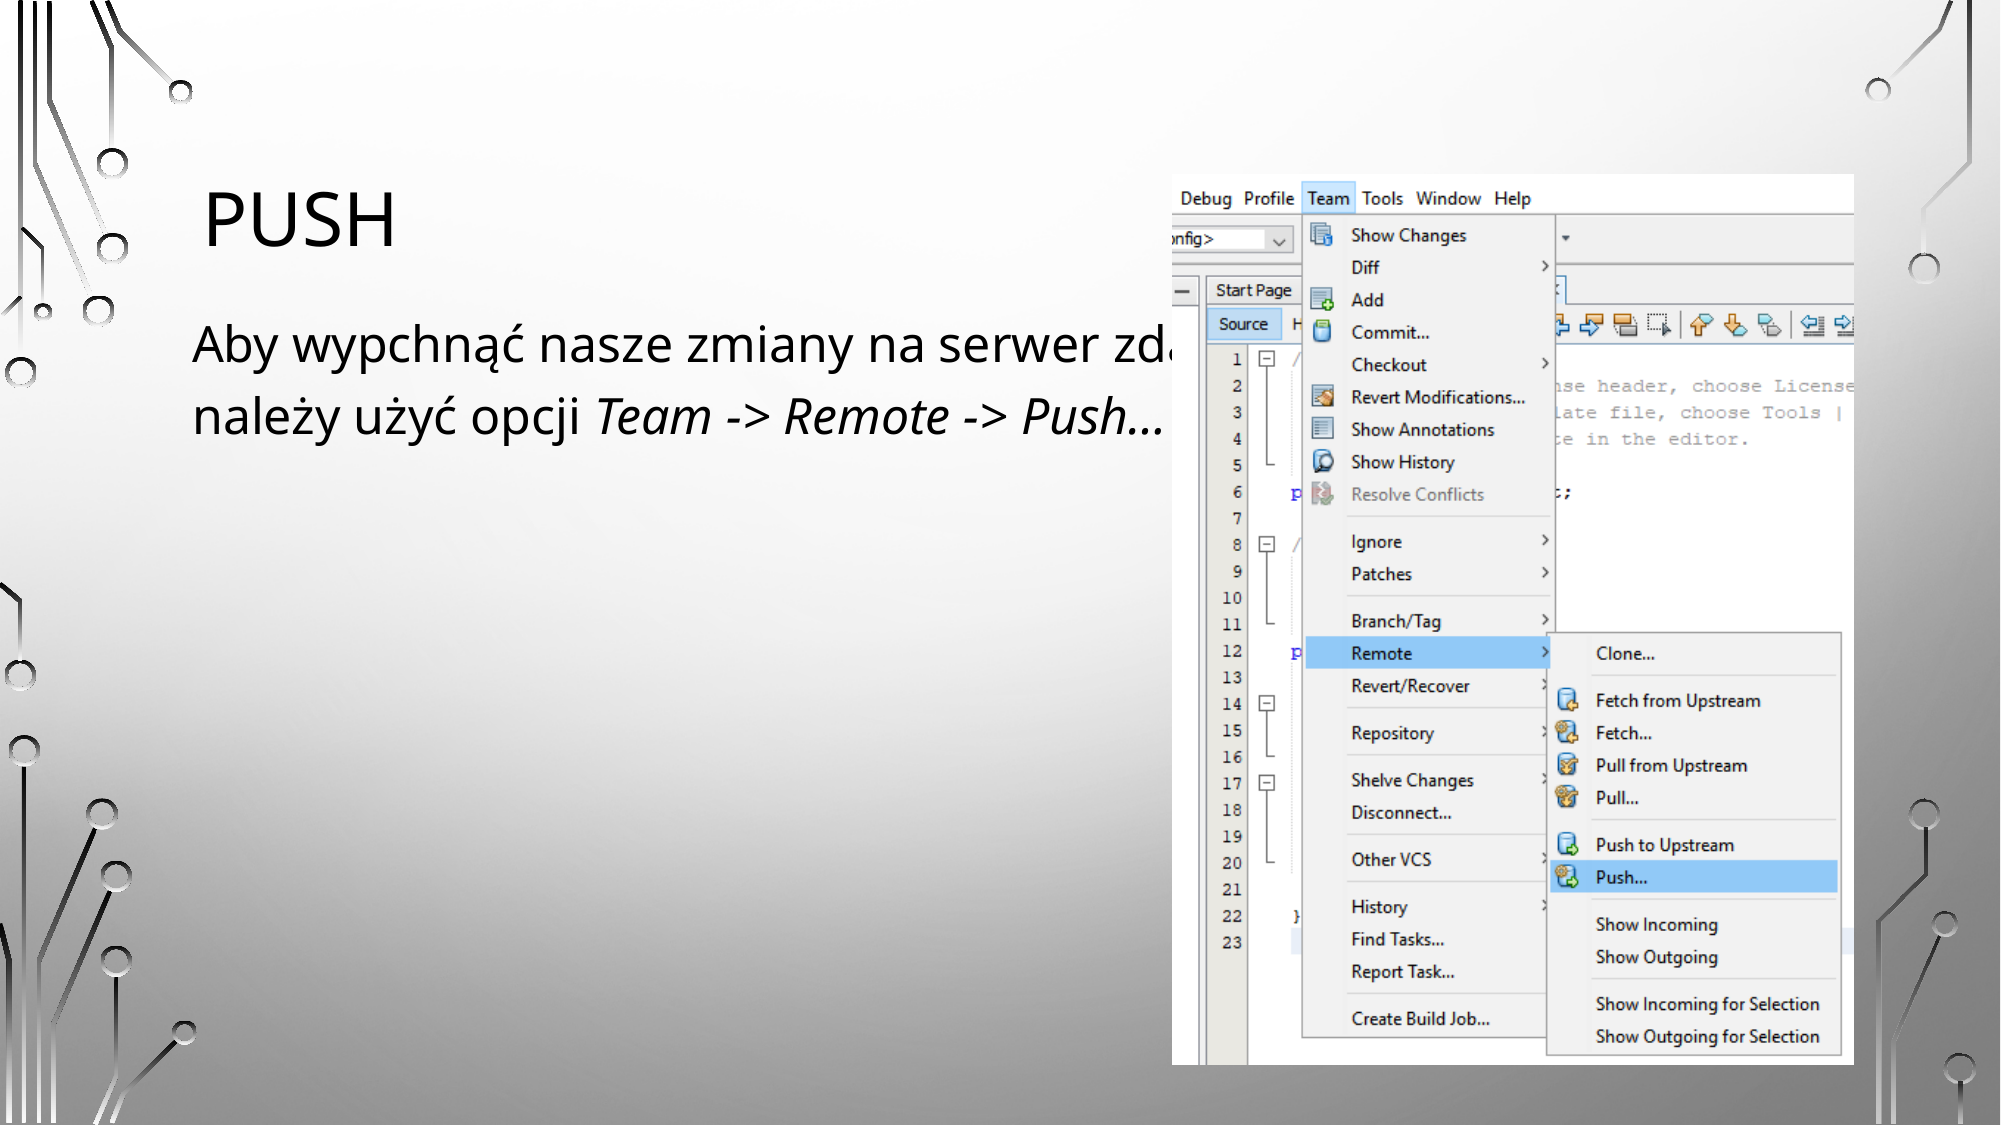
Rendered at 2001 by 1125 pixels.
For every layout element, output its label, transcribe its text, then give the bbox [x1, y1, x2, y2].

list Aby wypchnąć nasze zmiany na serwer zdalny należy użyć opcji Team -> Remote -> Push… [176, 293, 1172, 875]
picture [1172, 174, 1855, 1065]
title PUSH [187, 101, 1813, 293]
